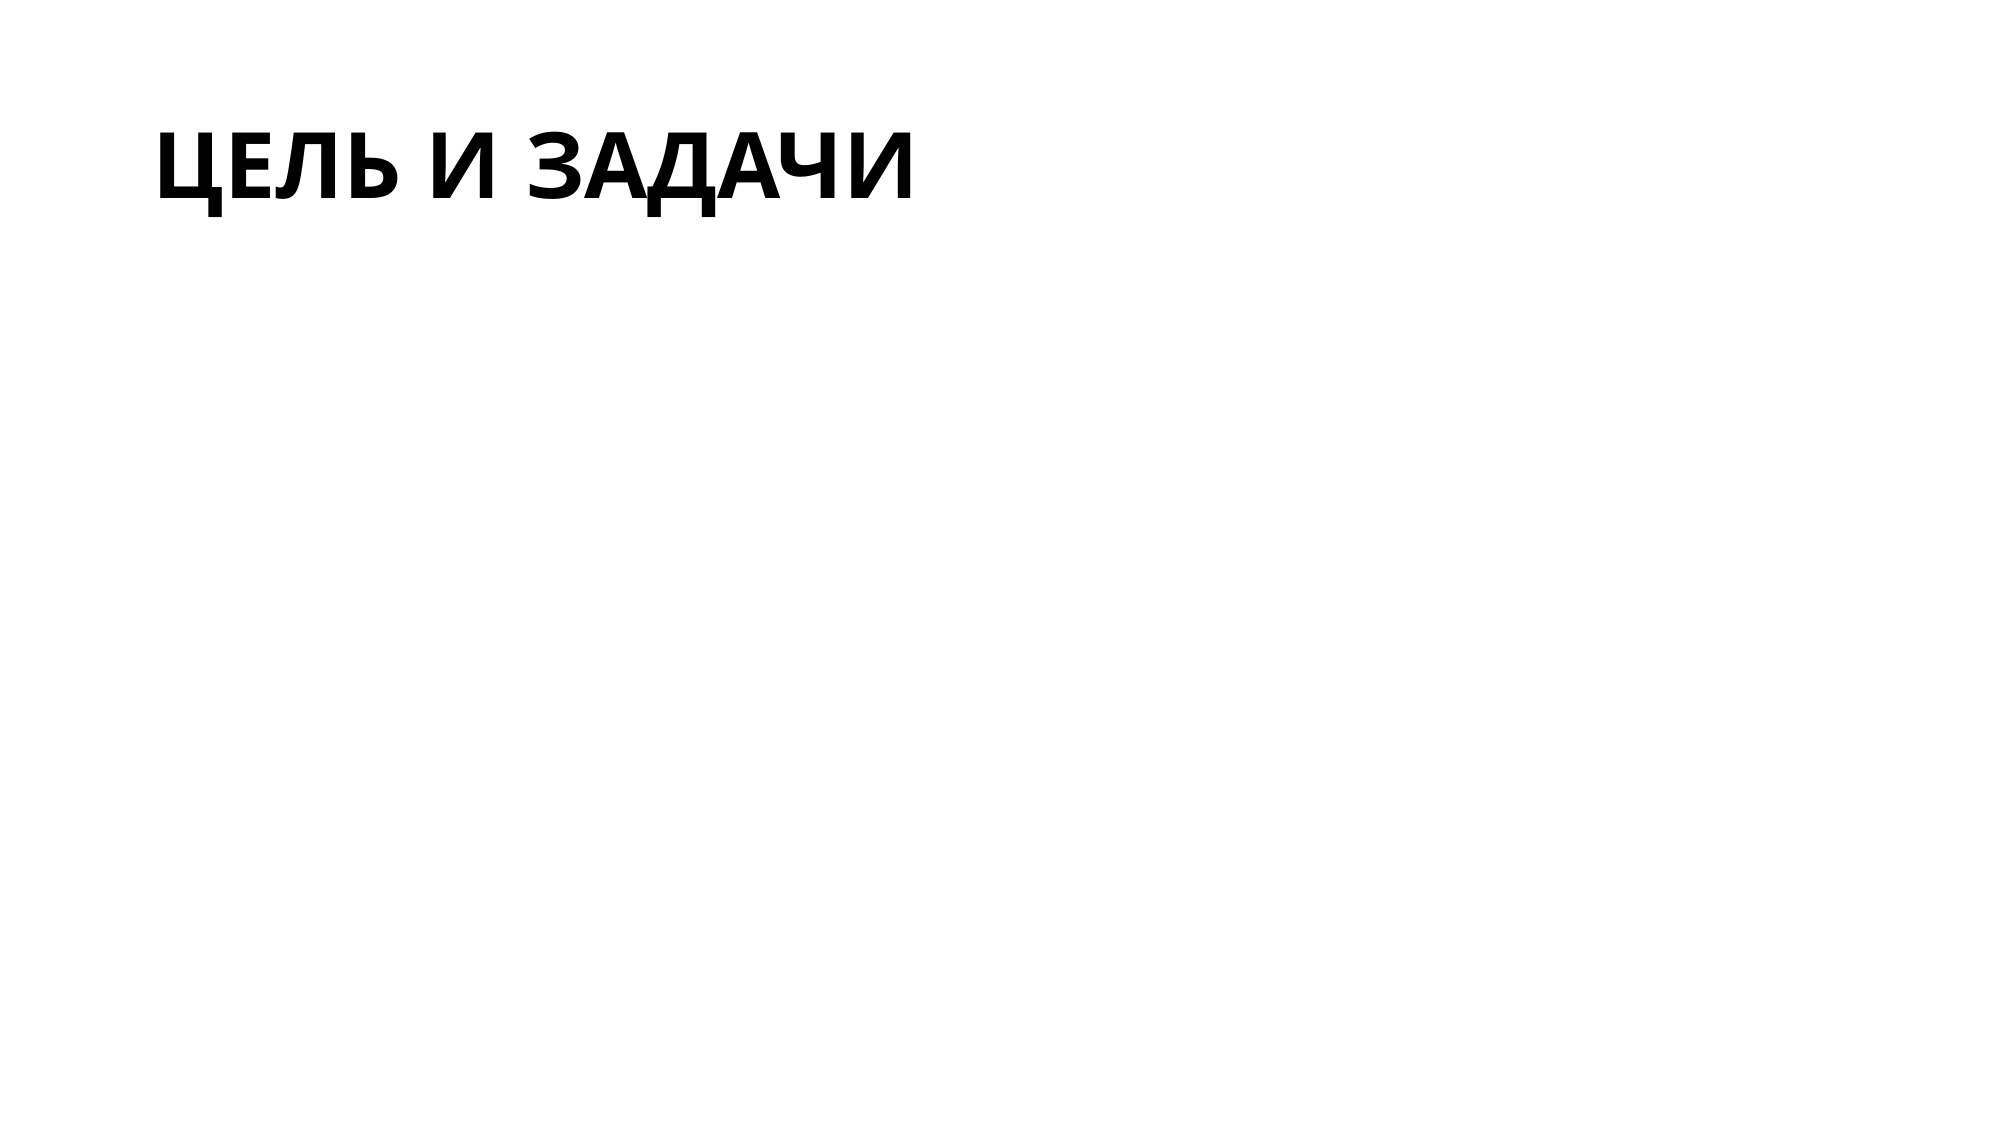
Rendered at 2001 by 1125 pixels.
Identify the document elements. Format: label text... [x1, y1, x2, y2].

title ЦЕЛЬ И ЗАДАЧИ [137, 59, 1863, 278]
